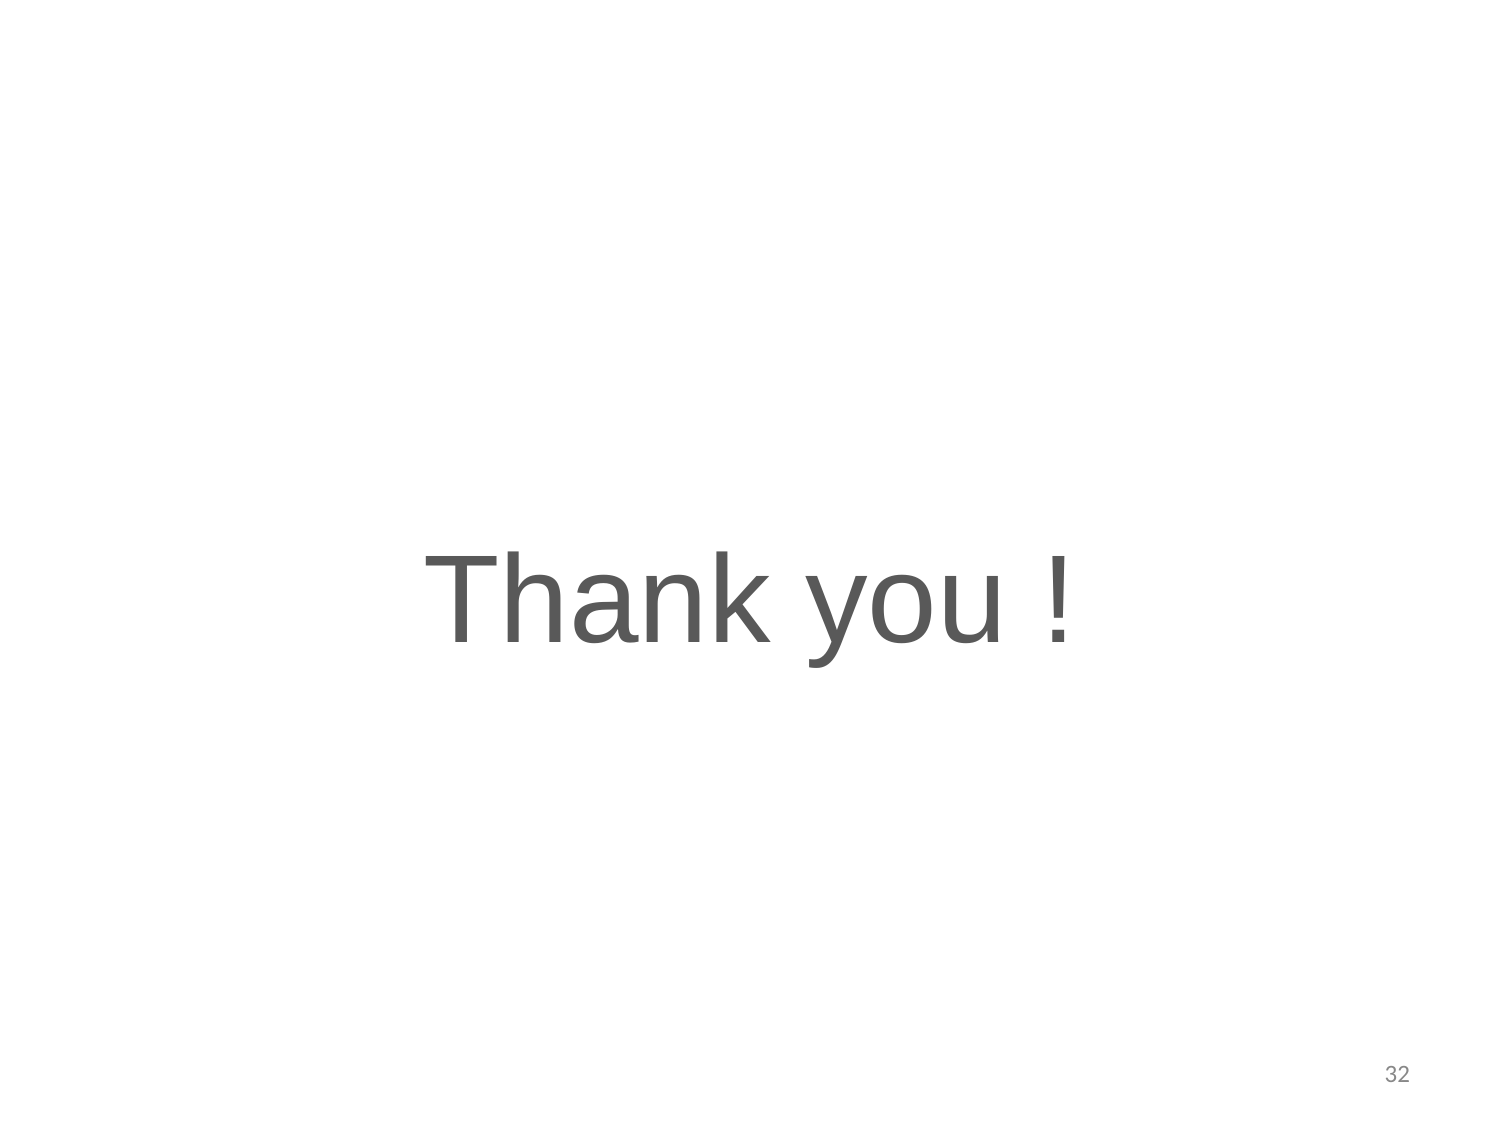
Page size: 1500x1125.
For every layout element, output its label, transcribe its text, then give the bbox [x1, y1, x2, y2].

list Thank you ! [75, 487, 1425, 1005]
slide_number 32 [1074, 1042, 1425, 1103]
